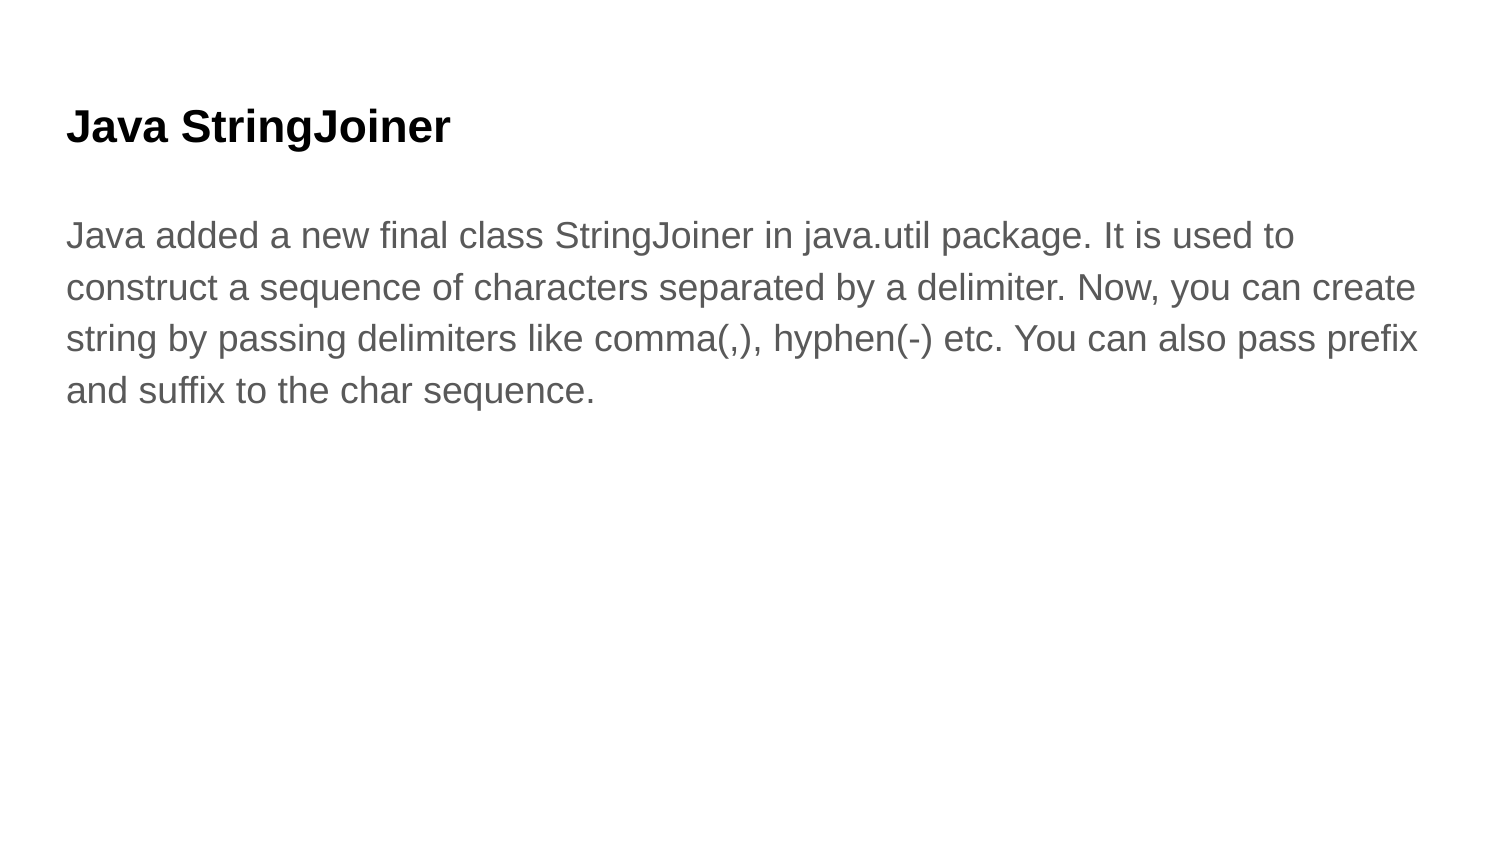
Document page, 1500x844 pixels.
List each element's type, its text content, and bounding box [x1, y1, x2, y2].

list Java added a new final class StringJoiner in java.util package. It is used to construct a sequence of characters separated by a delimiter. Now, you can create string by passing delimiters like comma(,), hyphen(-) etc. You can also pass prefix and suffix to the char sequence. [51, 189, 1449, 750]
title Java StringJoiner [51, 72, 1449, 167]
